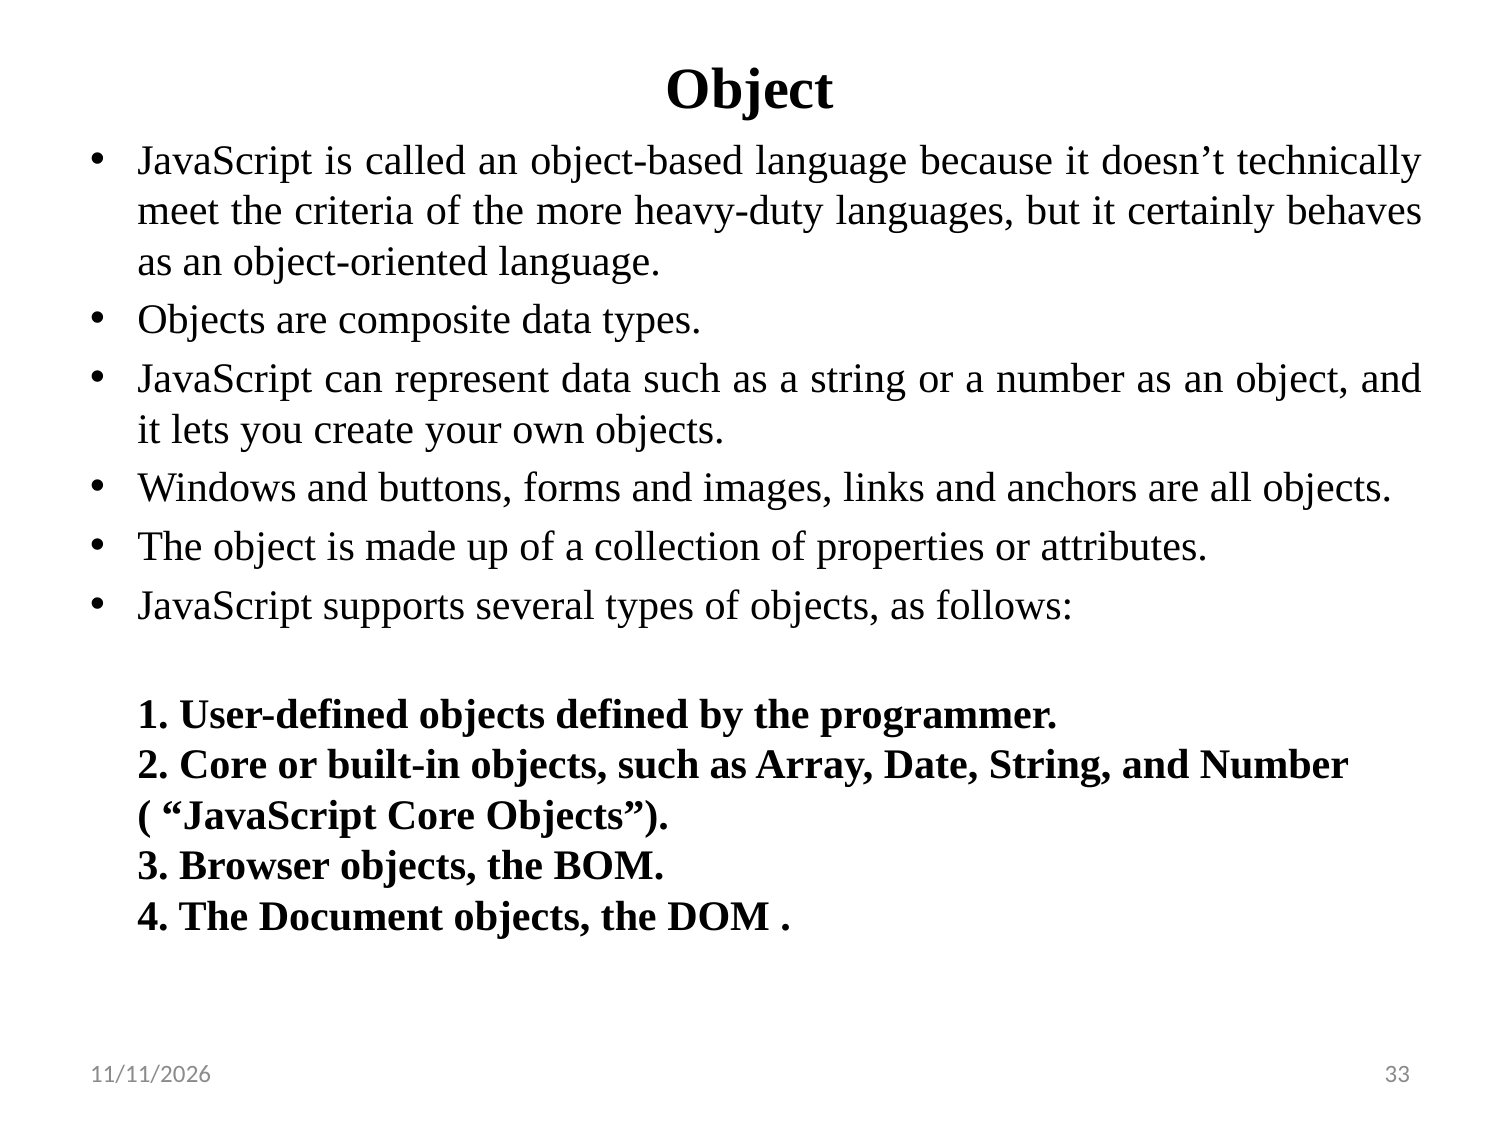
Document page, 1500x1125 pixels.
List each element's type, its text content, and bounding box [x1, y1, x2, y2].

slide_number 33 [1074, 1042, 1425, 1103]
title Object [75, 45, 1425, 125]
list JavaScript is called an object-based language because it doesn’t technically meet the criteria of the more heavy-duty languages, but it certainly behaves as an object-oriented language. Objects are composite data types. JavaScript can represent data such as a string or a number as an object, and it lets you create your own objects. Windows and buttons, forms and images, links and anchors are all objects. The object is made up of a collection of properties or attributes. JavaScript supports several types of objects, as follows: 1. User-defined objects defined by the programmer. 2. Core or built-in objects, such as Array, Date, String, and Number ( “JavaScript Core Objects”). 3. Browser objects, the BOM. 4. The Document objects, the DOM . [75, 125, 1438, 1063]
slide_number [75, 1042, 425, 1103]
